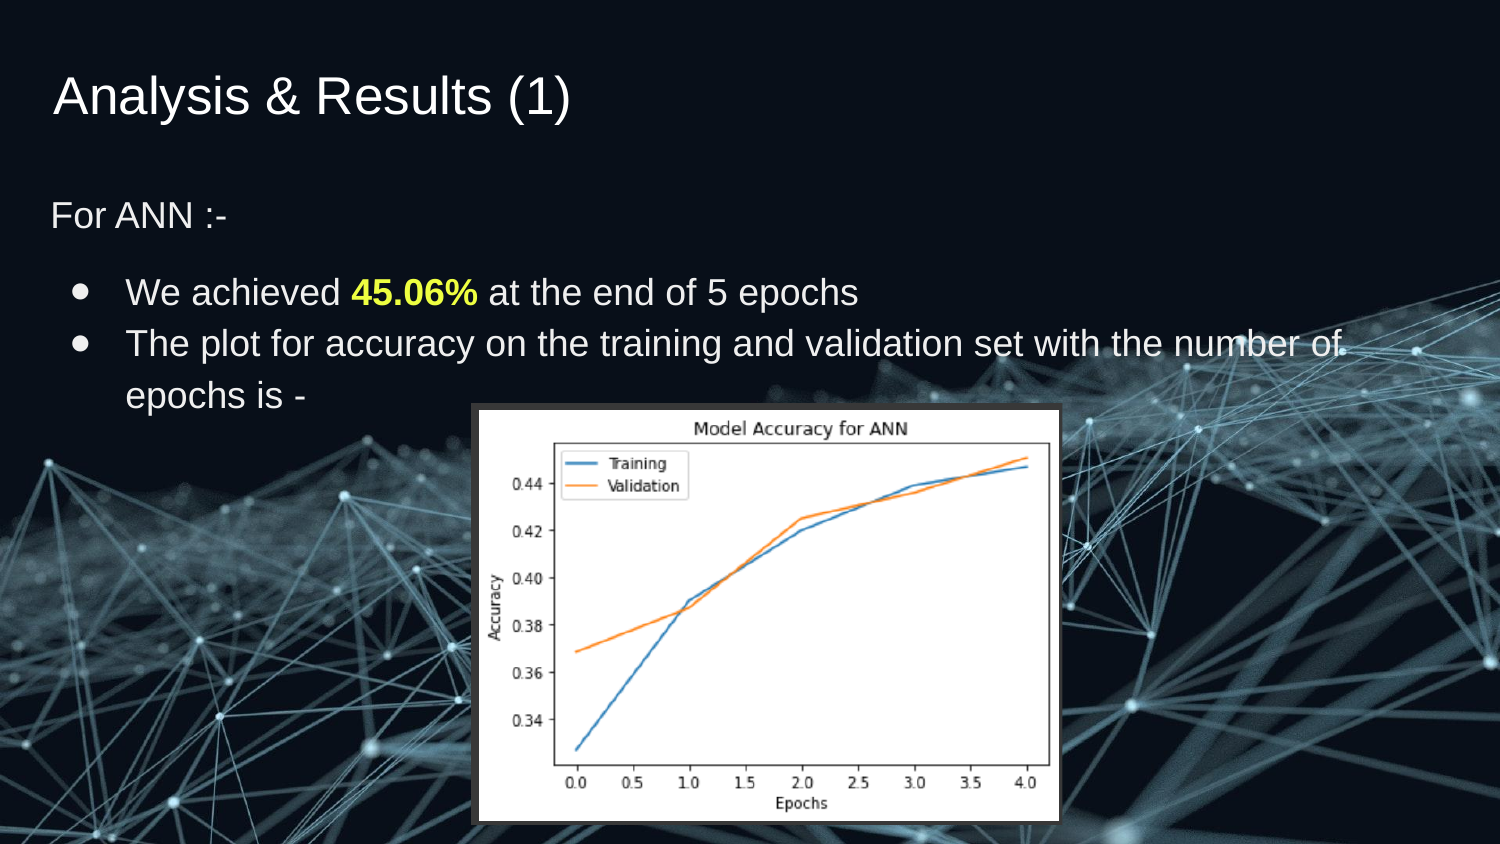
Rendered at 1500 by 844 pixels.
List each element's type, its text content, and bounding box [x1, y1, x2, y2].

title Analysis & Results (1) [39, 46, 1437, 141]
picture [0, 0, 1500, 844]
list For ANN :- We achieved 45.06% at the end of 5 epochs The plot for accuracy on the training and validation set with the number of epochs is - [35, 169, 1465, 825]
